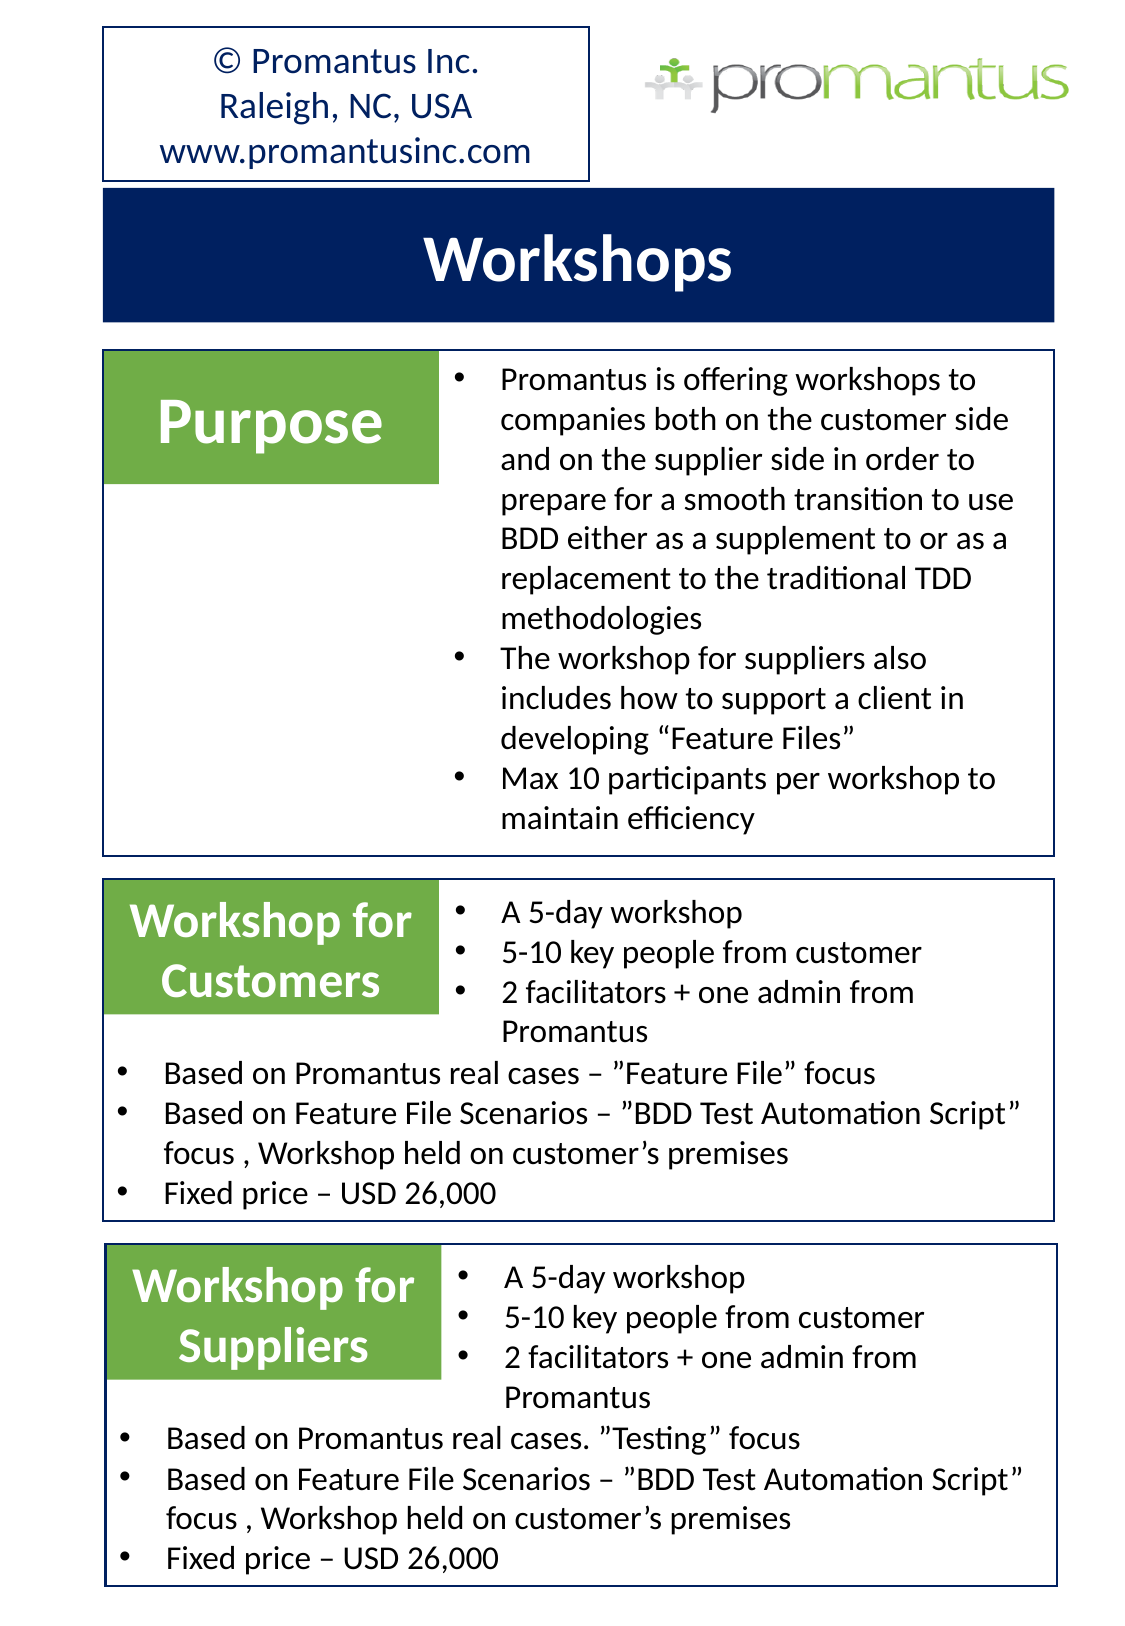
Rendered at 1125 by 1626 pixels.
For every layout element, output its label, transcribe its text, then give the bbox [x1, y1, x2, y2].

text_box A 5-day workshop 5-10 key people from customer 2 facilitators + one admin from Promantus [439, 882, 1056, 1044]
text_box Promantus is offering workshops to companies both on the customer side and on the supplier side in order to prepare for a smooth transition to use BDD either as a supplement to or as a replacement to the traditional TDD methodologies The workshop for suppliers also includes how to support a client in developing “Feature Files” Max 10 participants per workshop to maintain efficiency [438, 349, 1055, 844]
text_box Workshops [102, 187, 1055, 323]
text_box [102, 878, 1055, 1044]
text_box Based on Promantus real cases – ”Feature File” focus Based on Feature File Scenarios – ”BDD Test Automation Script” focus , Workshop held on customer’s premises Fixed price – USD 26,000 [101, 1044, 1056, 1219]
text_box A 5-day workshop 5-10 key people from customer 2 facilitators + one admin from Promantus [442, 1247, 1059, 1409]
text_box © Promantus Inc. Raleigh, NC, USA www.promantusinc.com [102, 26, 590, 182]
text_box Based on Promantus real cases. ”Testing” focus Based on Feature File Scenarios – ”BDD Test Automation Script” focus , Workshop held on customer’s premises Fixed price – USD 26,000 [104, 1409, 1059, 1584]
picture [635, 41, 1075, 124]
text_box [104, 1243, 1058, 1409]
text_box [102, 349, 1055, 857]
